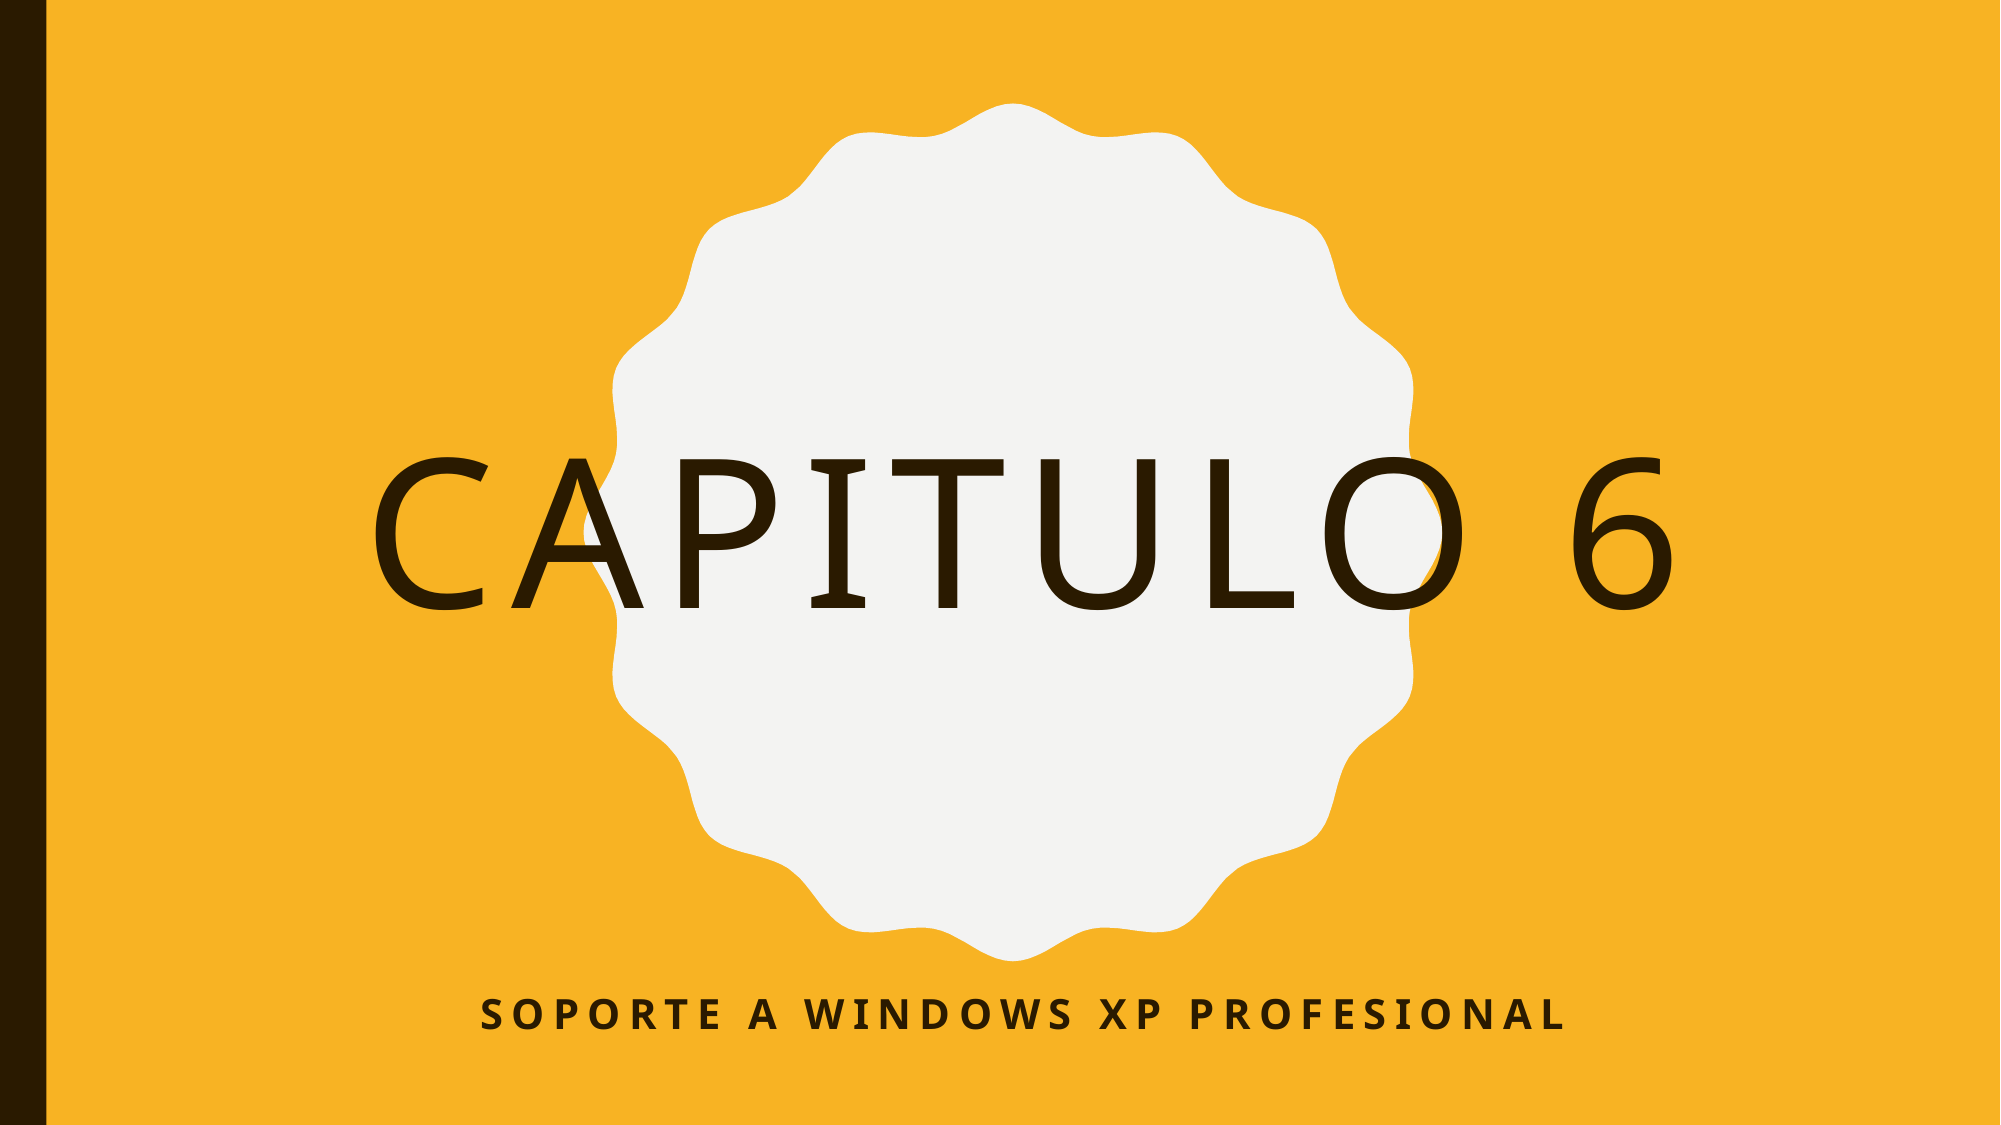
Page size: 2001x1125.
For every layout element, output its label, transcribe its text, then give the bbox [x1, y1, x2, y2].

title Capitulo 6 [176, 180, 1870, 902]
subtitle Soporte a Windows xp profesional [45, 980, 2000, 1103]
